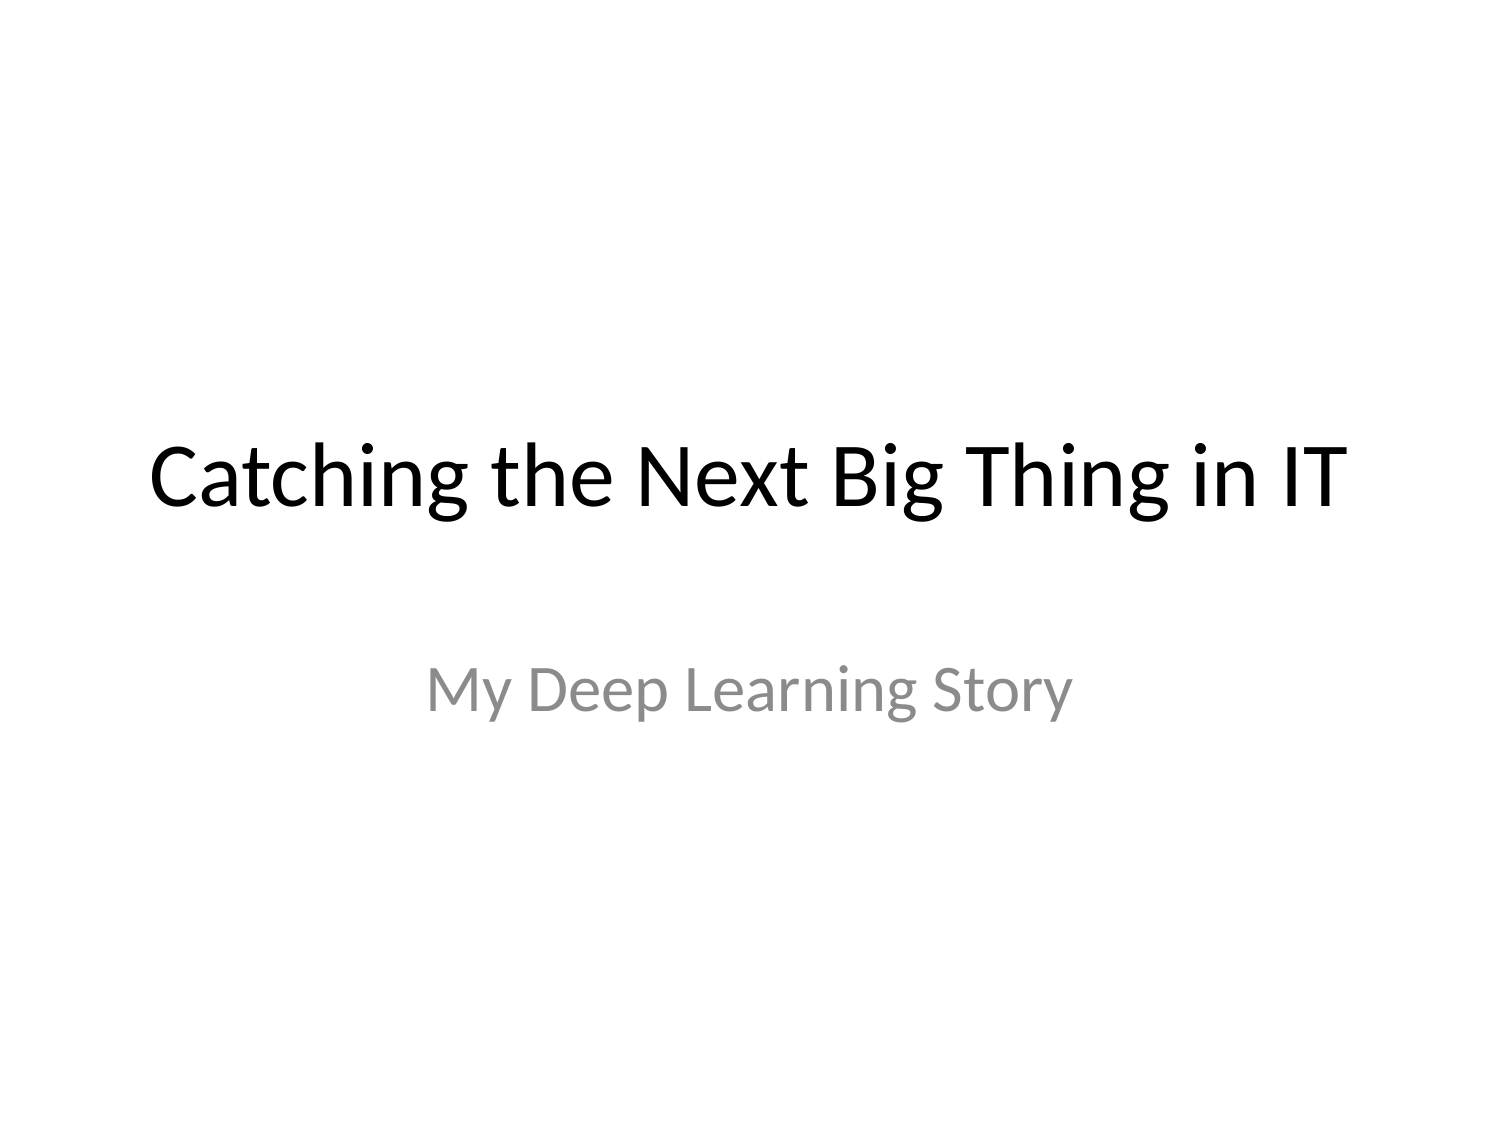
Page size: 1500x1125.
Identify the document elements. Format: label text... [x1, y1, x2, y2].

subtitle My Deep Learning Story [225, 637, 1275, 925]
title Catching the Next Big Thing in IT [112, 349, 1388, 591]
